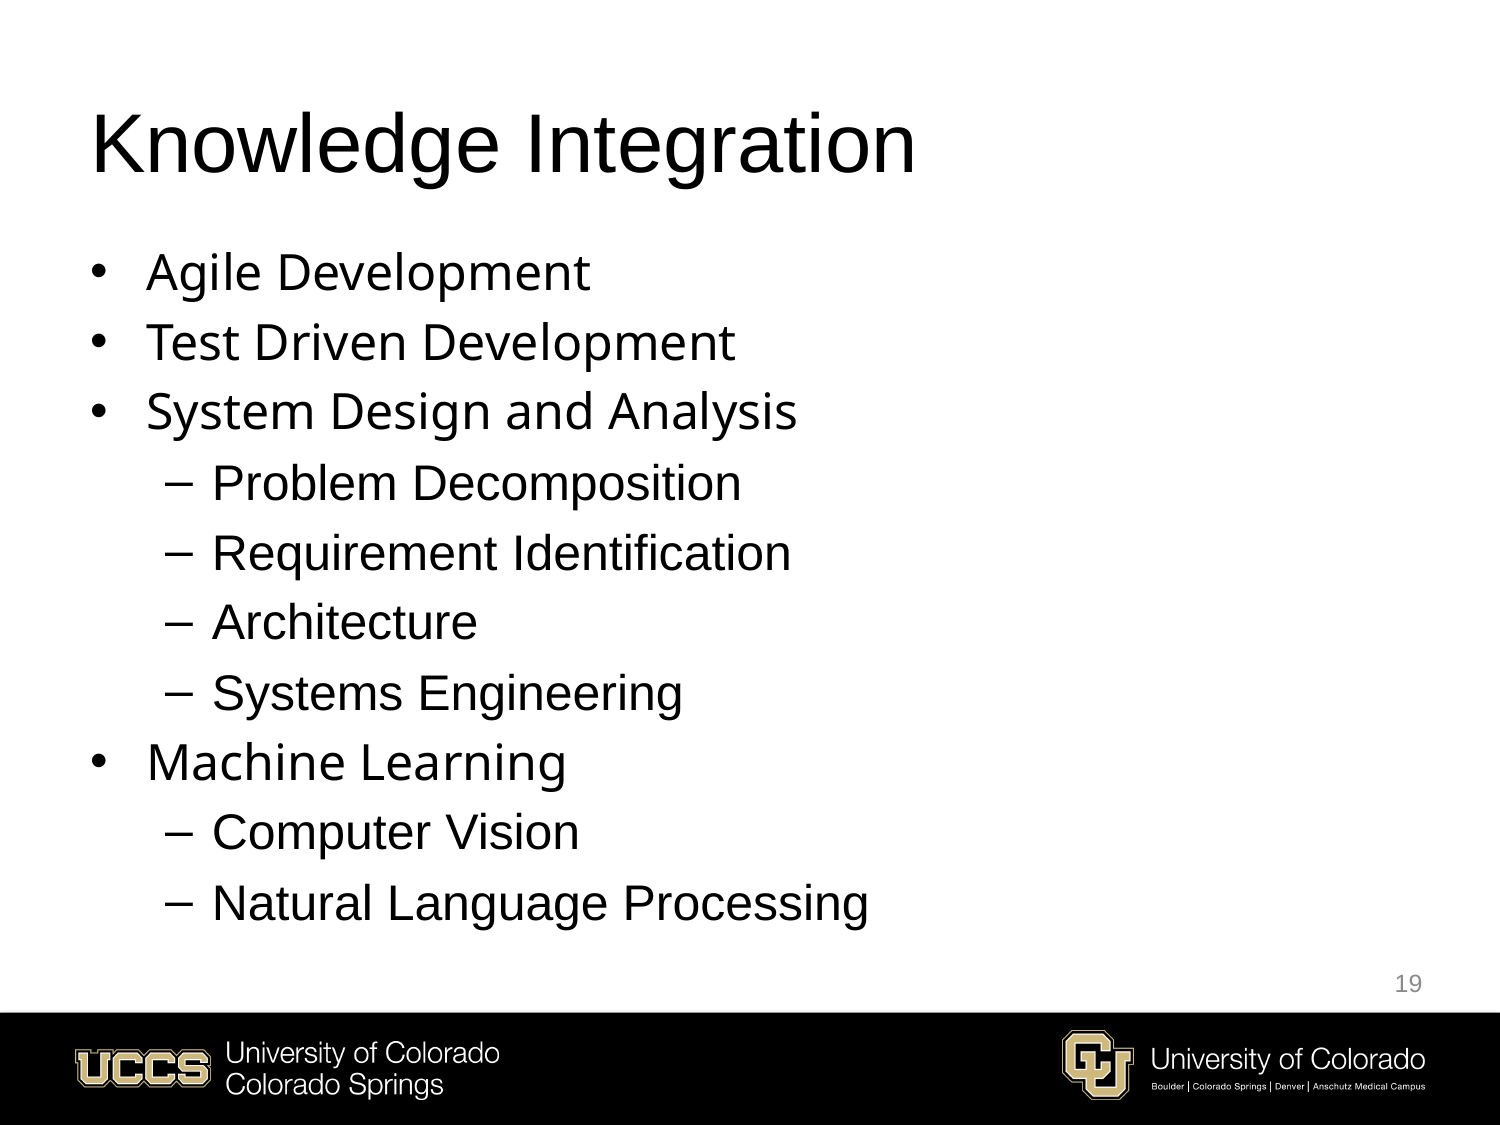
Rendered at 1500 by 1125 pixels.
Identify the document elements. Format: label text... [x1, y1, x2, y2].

slide_number 19 [1087, 952, 1438, 1013]
title Knowledge Integration [75, 45, 1425, 232]
picture [1062, 1030, 1425, 1100]
picture [75, 1041, 499, 1100]
list Agile Development Test Driven Development System Design and Analysis Problem Decomposition Requirement Identification Architecture Systems Engineering Machine Learning Computer Vision Natural Language Processing [75, 232, 1425, 958]
